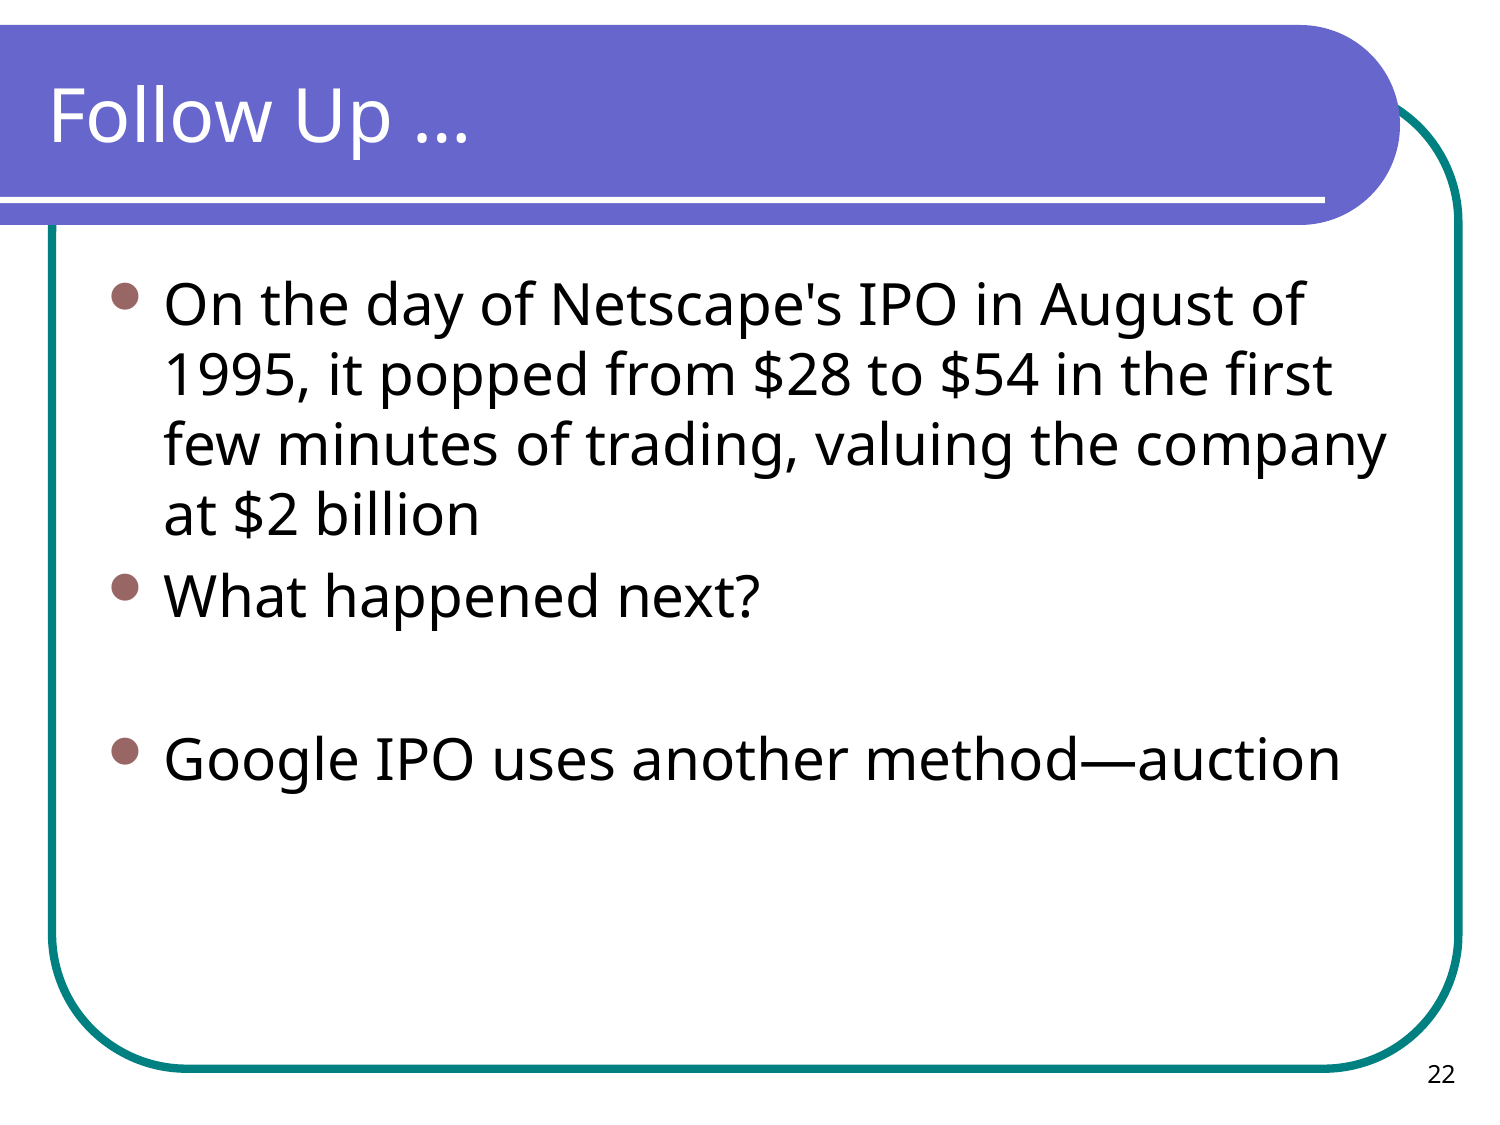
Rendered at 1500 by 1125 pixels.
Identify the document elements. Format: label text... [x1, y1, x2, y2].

slide_number 22 [1120, 1024, 1472, 1101]
title Follow Up … [32, 37, 1347, 188]
list On the day of Netscape's IPO in August of 1995, it popped from $28 to $54 in the first few minutes of trading, valuing the company at $2 billion What happened next? Google IPO uses another method—auction [92, 259, 1410, 1002]
